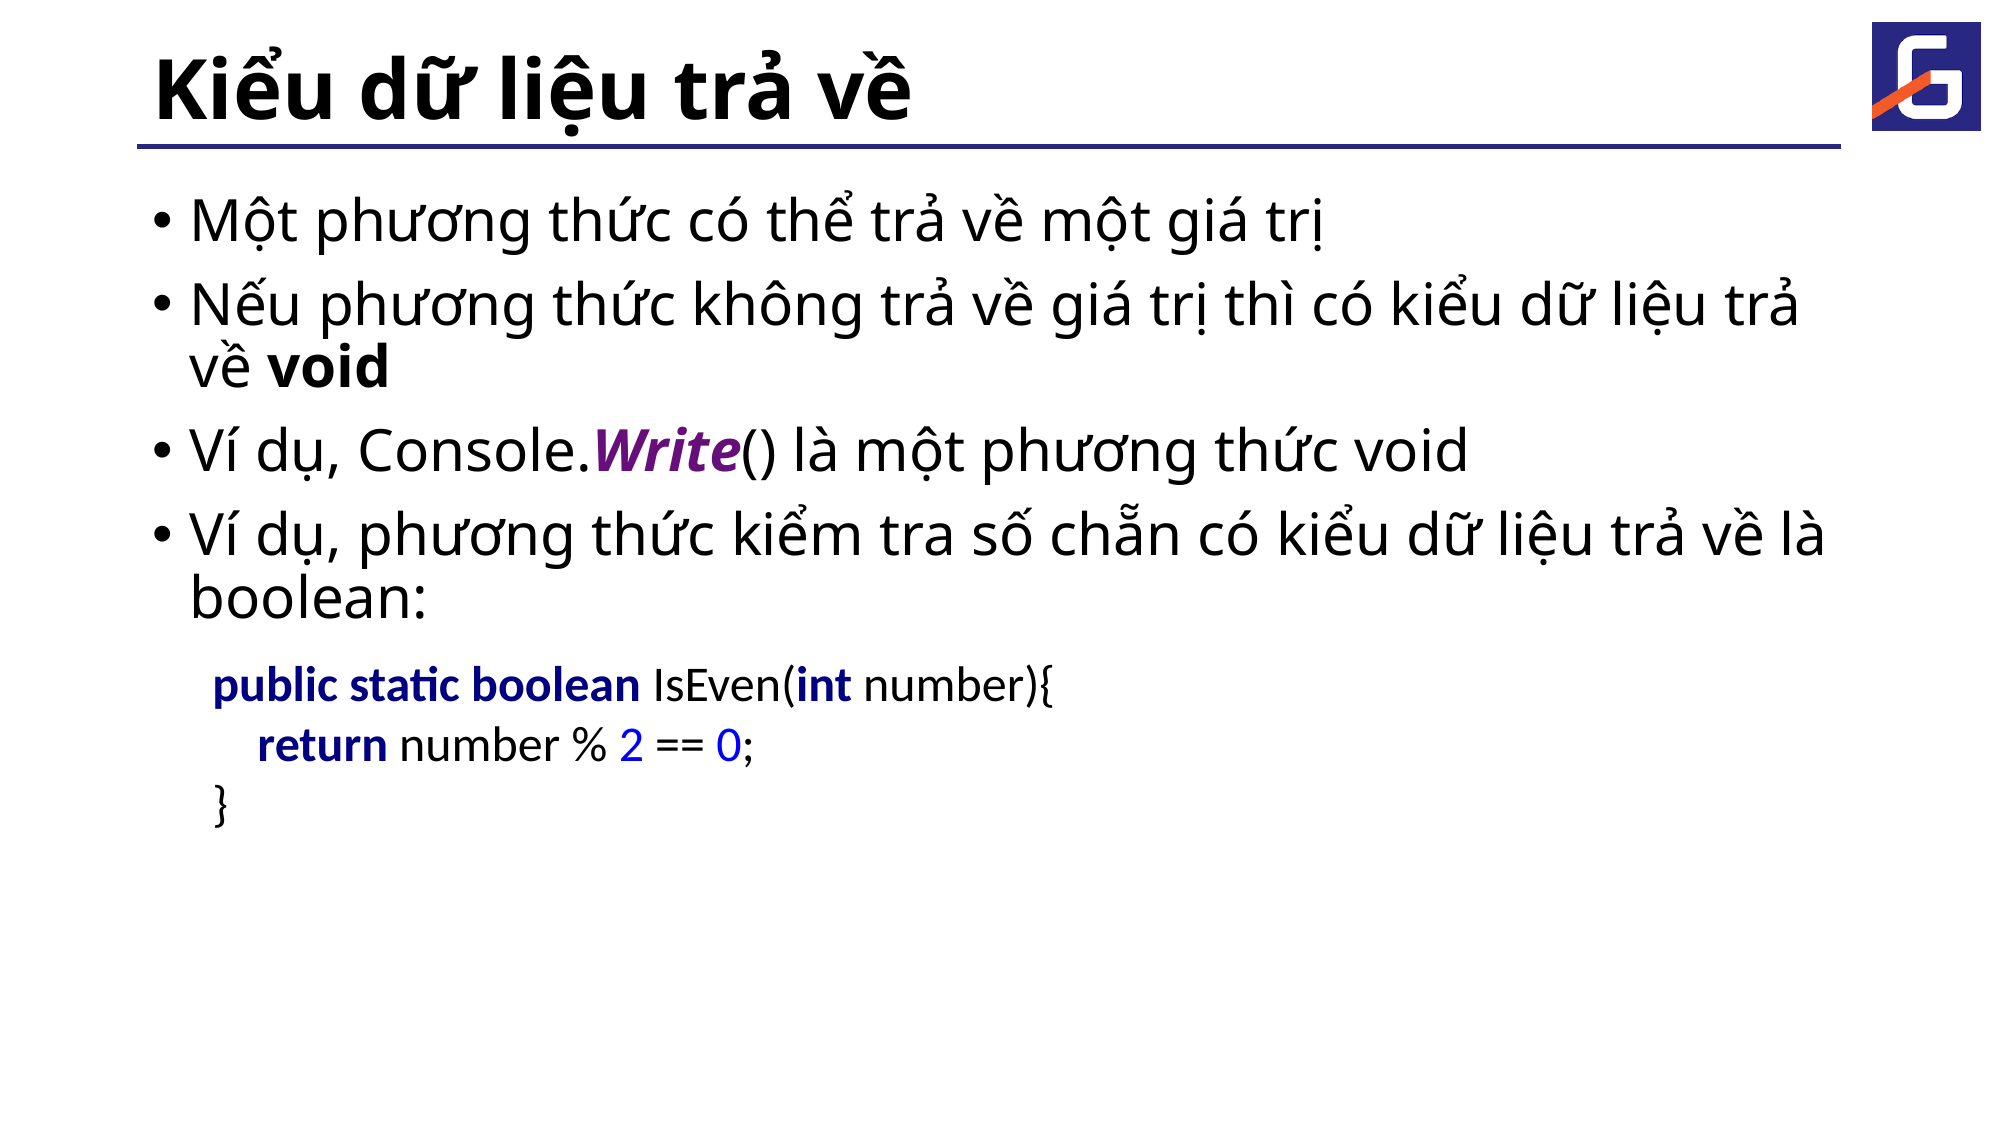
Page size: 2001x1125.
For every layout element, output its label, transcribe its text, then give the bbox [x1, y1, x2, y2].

picture [1872, 22, 1981, 131]
text_box public static boolean IsEven(int number){ return number % 2 == 0; } [197, 644, 1460, 840]
title Kiểu dữ liệu trả về [137, 26, 1863, 160]
list Một phương thức có thể trả về một giá trị Nếu phương thức không trả về giá trị thì có kiểu dữ liệu trả về void Ví dụ, Console.Write() là một phương thức void Ví dụ, phương thức kiểm tra số chẵn có kiểu dữ liệu trả về là boolean: [137, 183, 1863, 1014]
